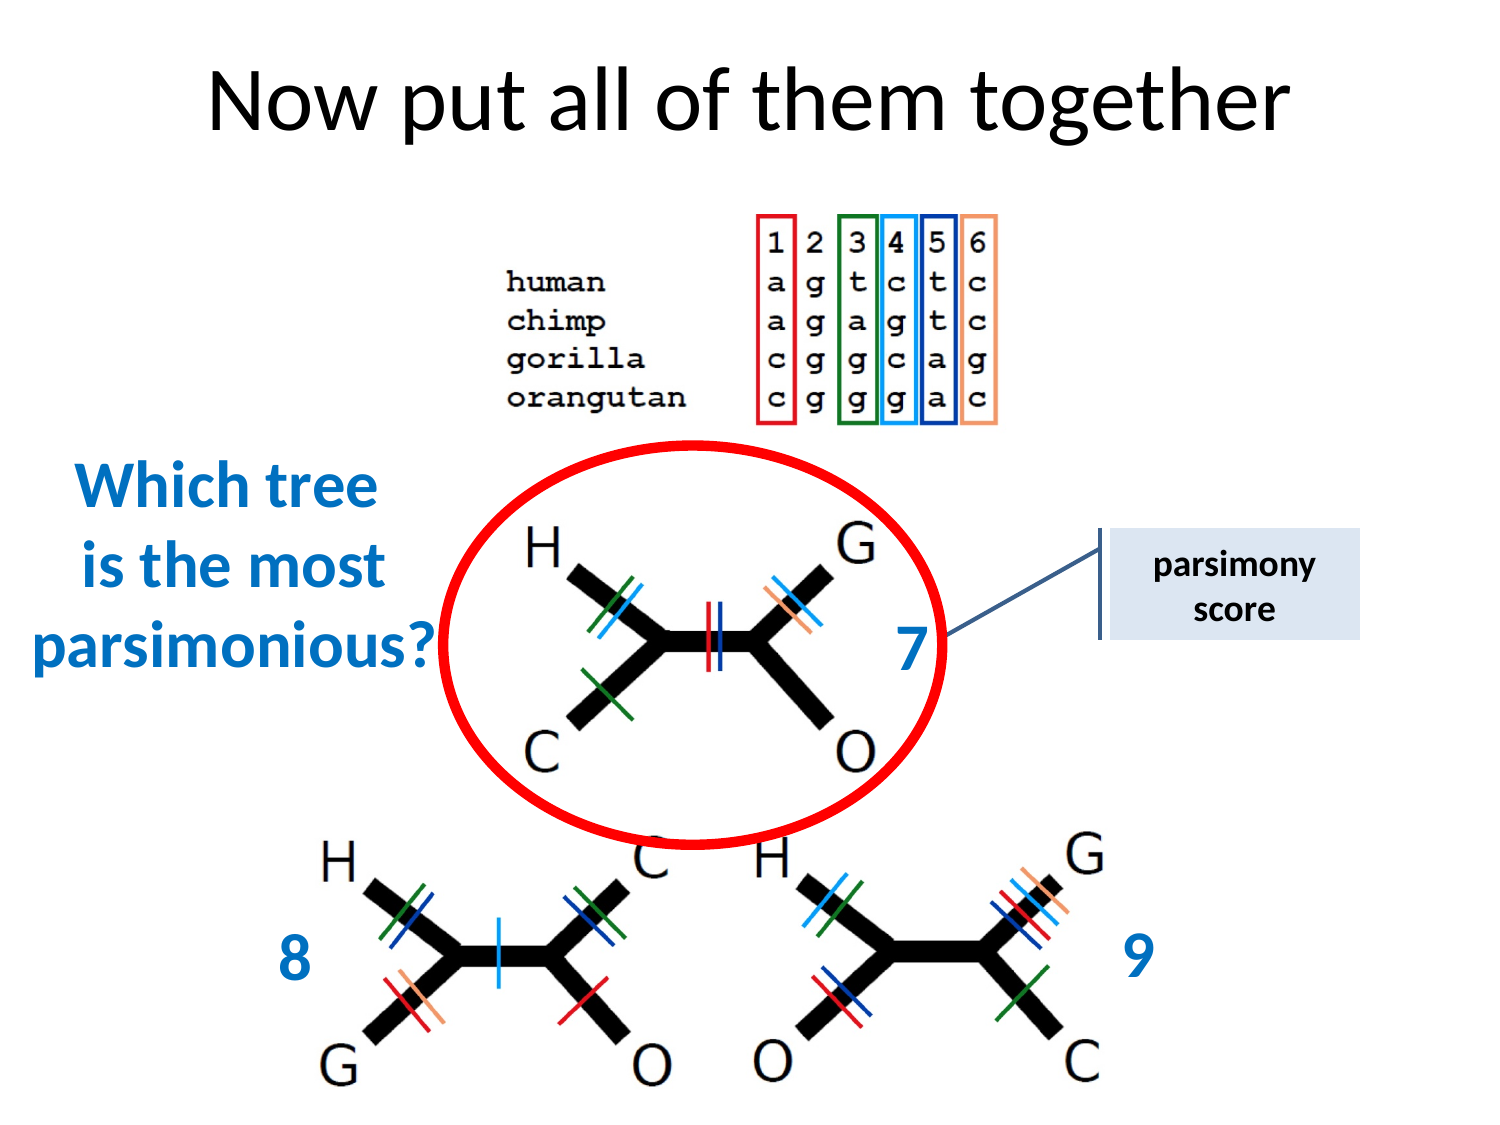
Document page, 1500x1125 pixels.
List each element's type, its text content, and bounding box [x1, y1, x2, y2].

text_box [857, 527, 1360, 693]
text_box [240, 903, 1193, 1003]
text_box Now put all of them together [0, 0, 1500, 187]
picture [298, 214, 1121, 903]
picture [298, 1003, 1121, 1103]
text_box Which tree is the most parsimonious? [0, 433, 293, 688]
